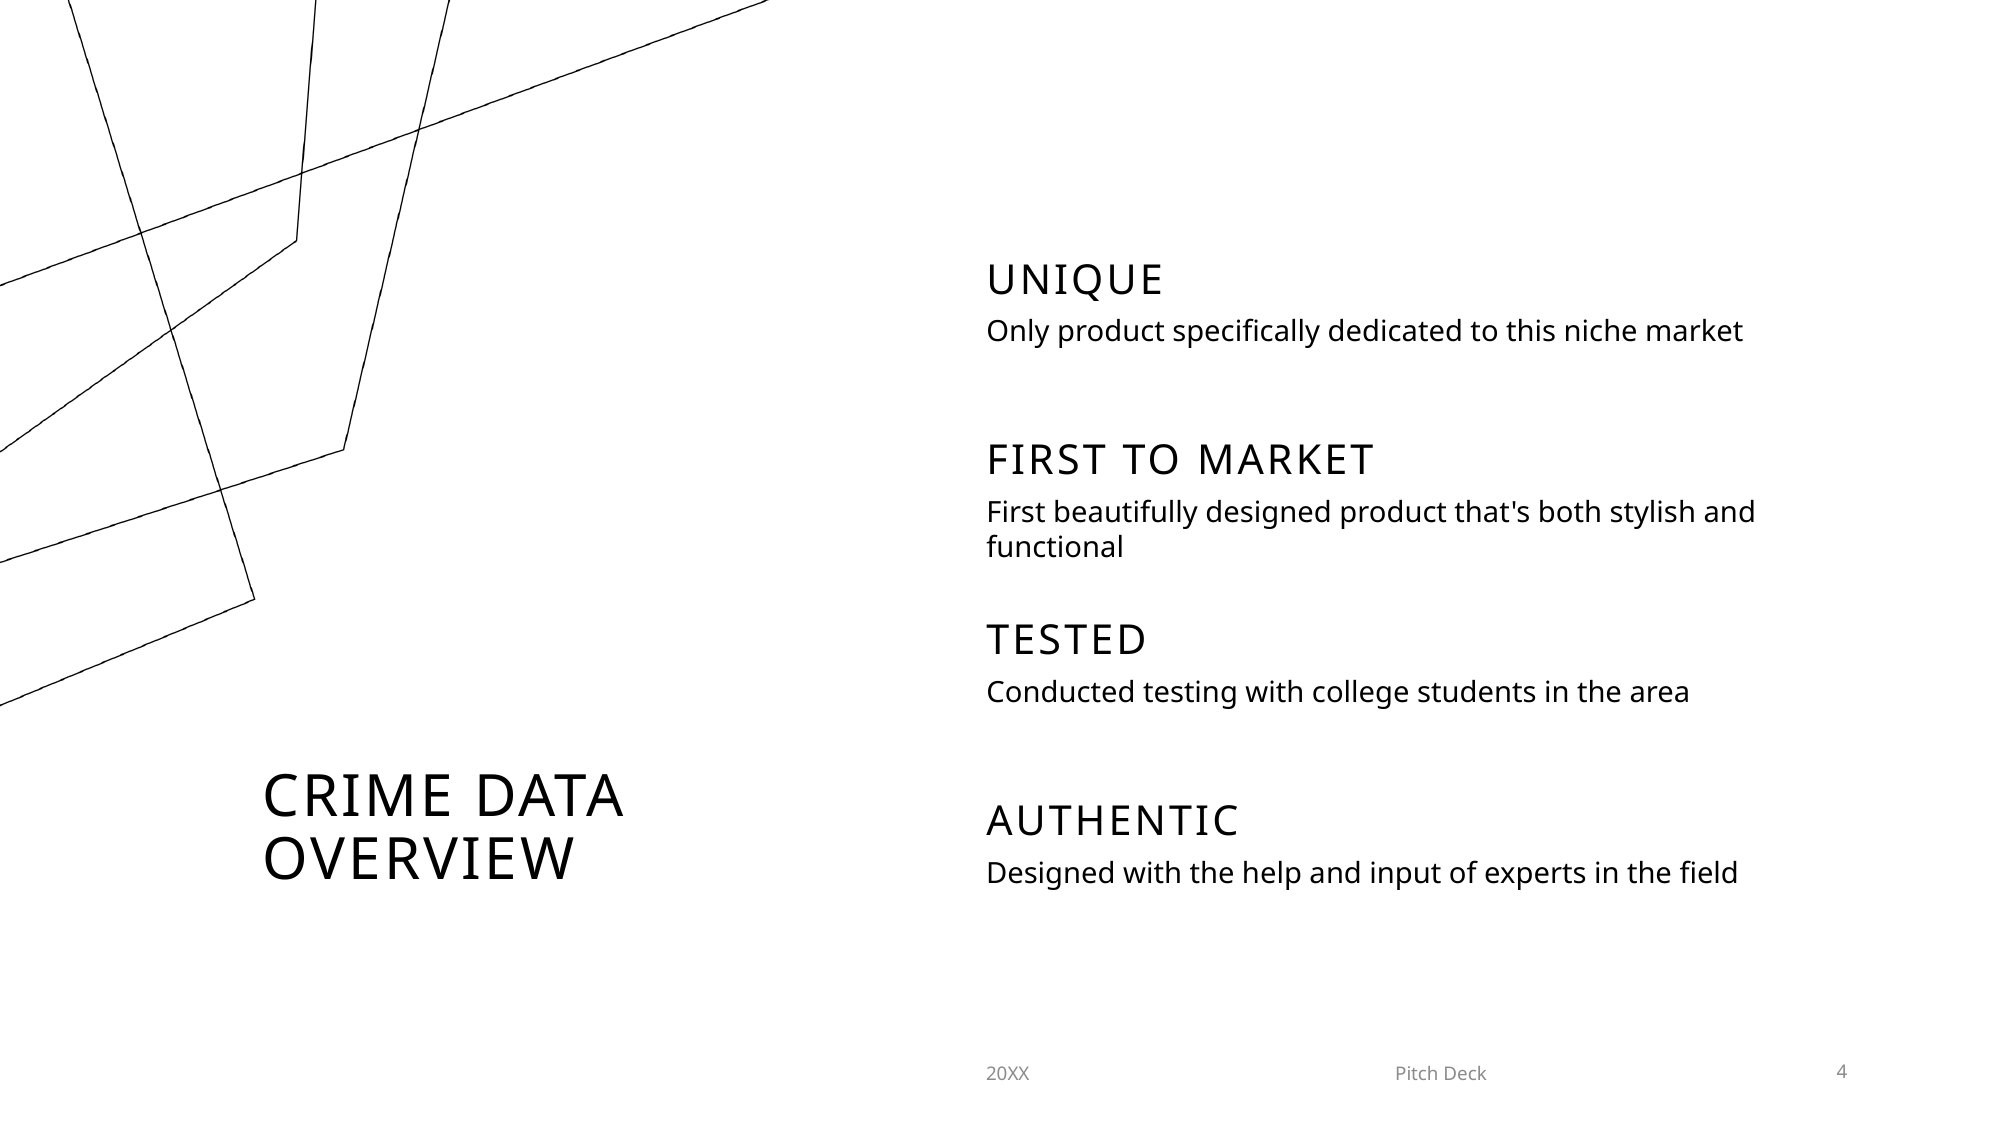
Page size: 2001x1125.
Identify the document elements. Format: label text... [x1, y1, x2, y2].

list AUTHENTIC [971, 792, 1863, 846]
list Designed with the help and input of experts in the field [971, 846, 1863, 938]
slide_number 20XX [971, 1042, 1127, 1103]
picture [0, 0, 803, 720]
list First beautifully designed product that's both stylish and functional [971, 485, 1863, 578]
list UNIQUE [971, 251, 1863, 305]
list Only product specifically dedicated to this niche market [971, 305, 1863, 397]
list Conducted testing with college students in the area [971, 665, 1863, 758]
slide_number 4 [1755, 1042, 1863, 1103]
footer Pitch Deck [1174, 1042, 1707, 1103]
list TESTED [971, 611, 1863, 665]
title Crime data OVERVIEW [247, 681, 763, 900]
list FIRST TO MARKET [971, 431, 1863, 485]
